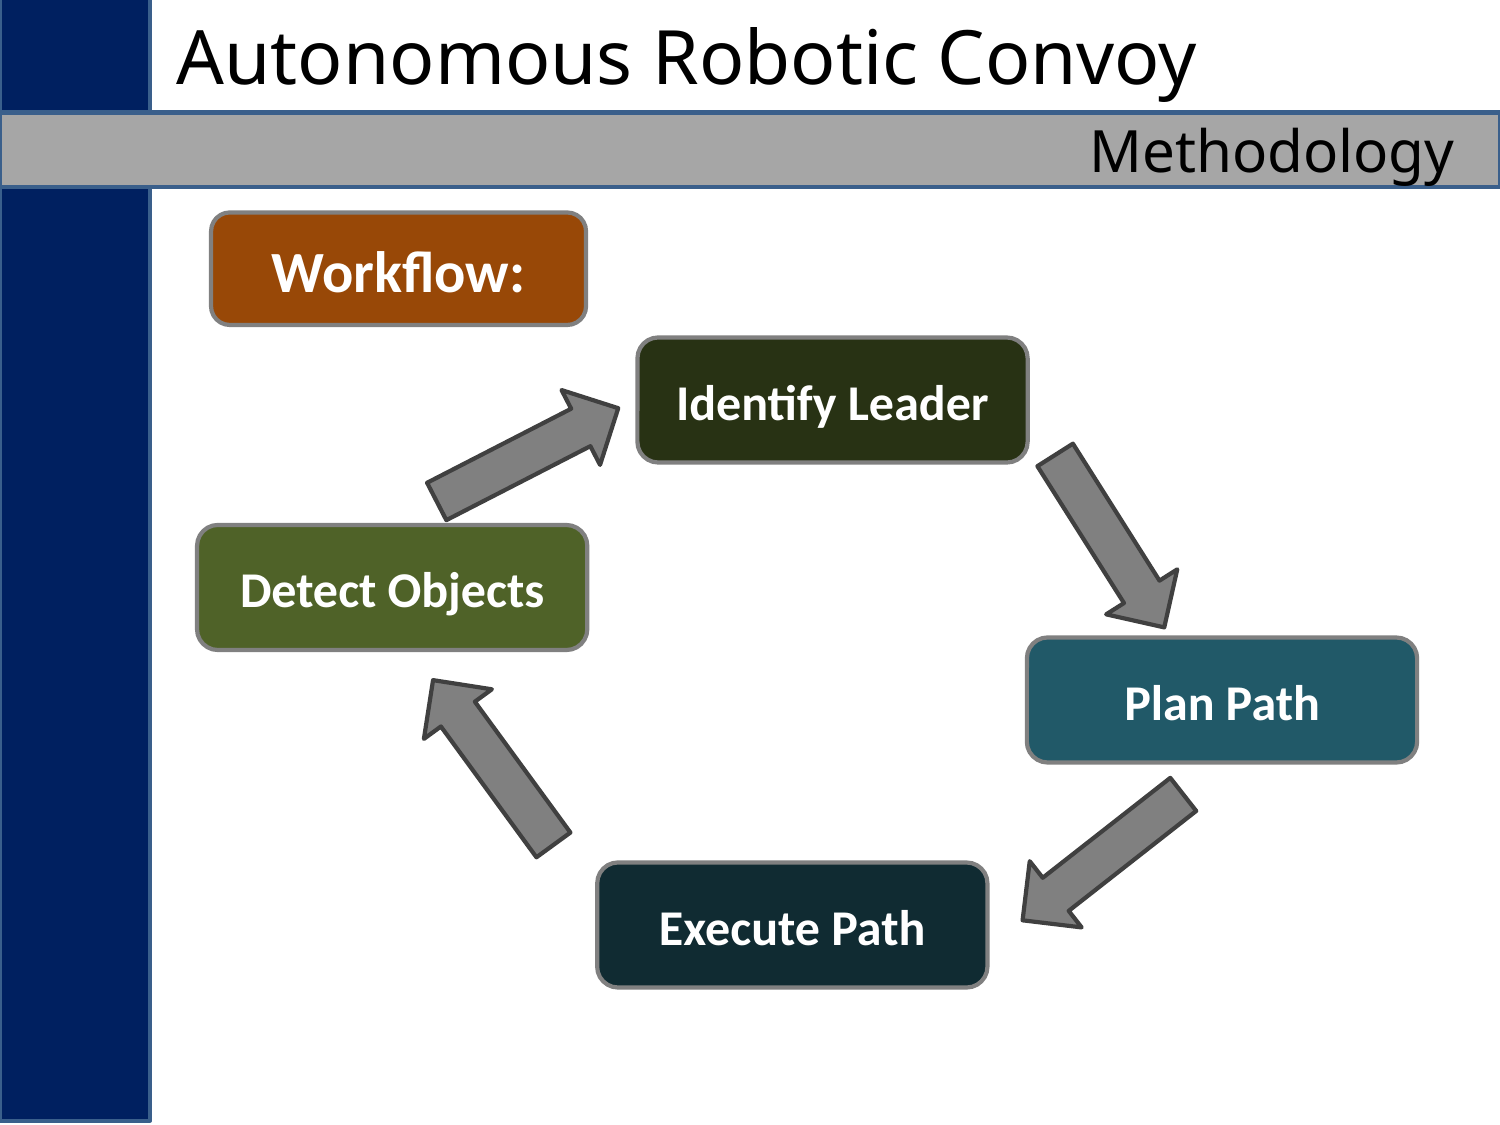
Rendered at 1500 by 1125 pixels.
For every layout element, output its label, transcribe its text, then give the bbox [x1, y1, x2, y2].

text_box Plan Path [1024, 635, 1420, 765]
text_box [0, 0, 152, 110]
text_box [421, 678, 573, 860]
text_box Detect Objects [194, 522, 590, 653]
text_box Workflow: [208, 210, 589, 328]
text_box [0, 110, 1074, 189]
text_box Identify Leader [635, 335, 1030, 465]
text_box Autonomous Robotic Convoy [161, 2, 1213, 108]
text_box [1469, 110, 1500, 189]
text_box [0, 189, 152, 1123]
text_box [1035, 441, 1180, 630]
text_box [1020, 775, 1199, 930]
text_box [425, 388, 621, 523]
text_box Execute Path [595, 860, 990, 990]
text_box Methodology [1074, 107, 1469, 192]
